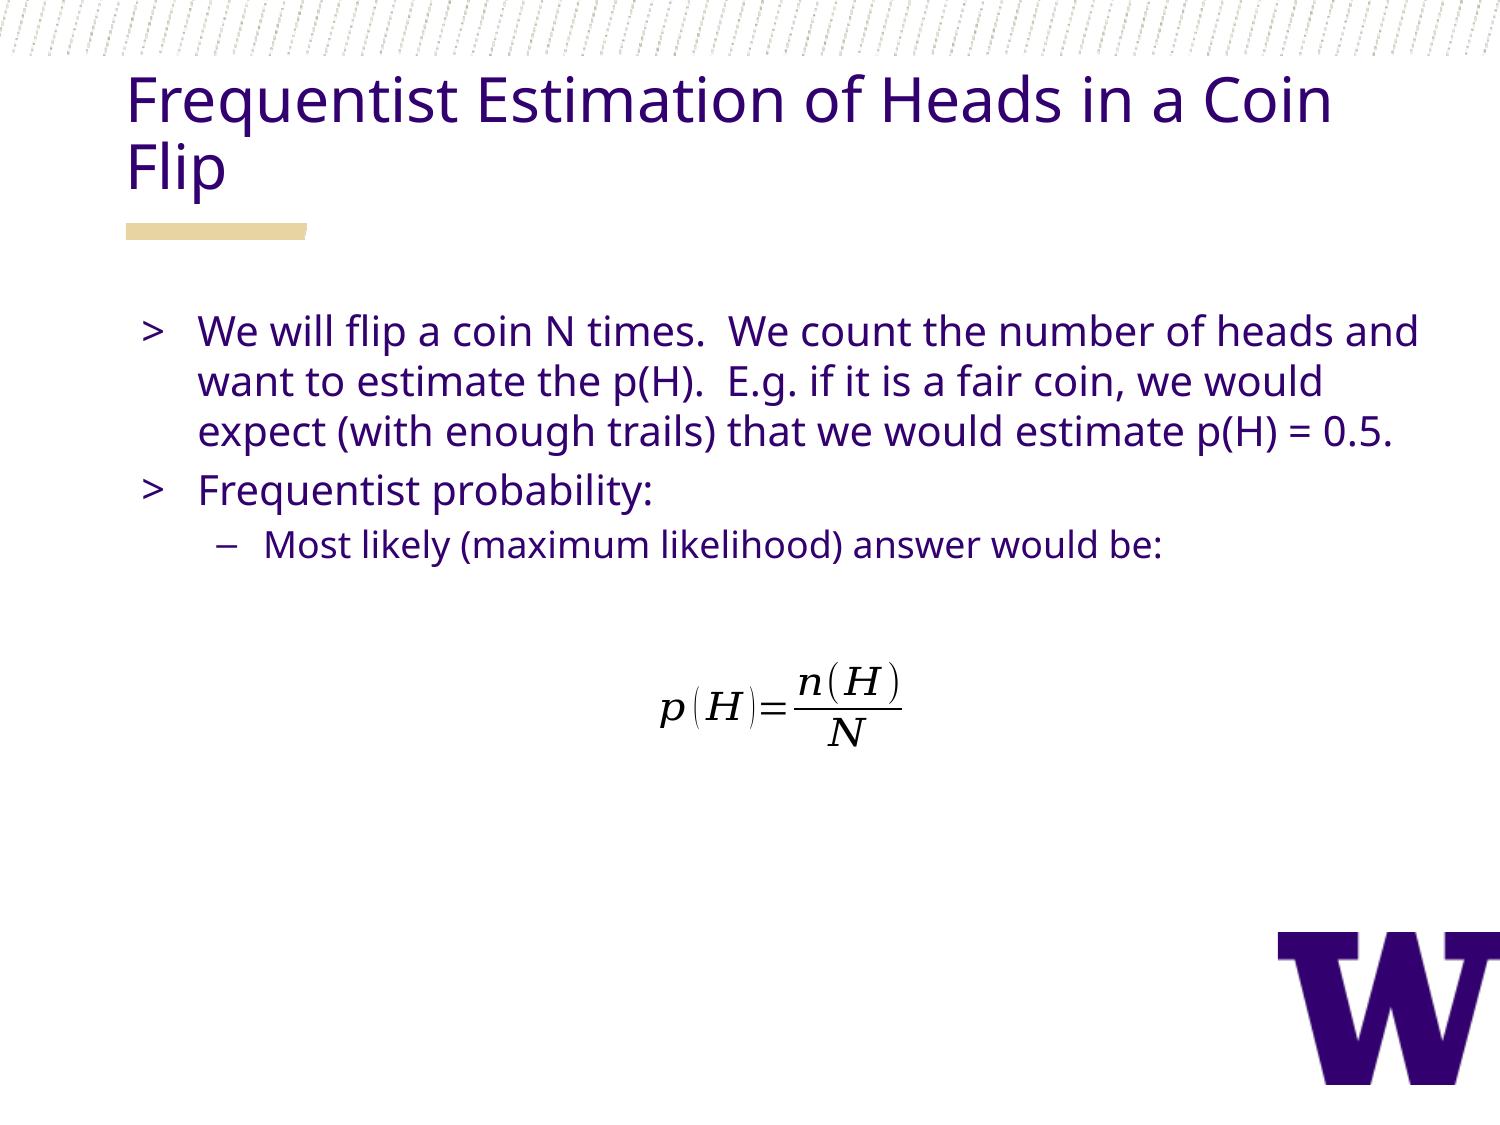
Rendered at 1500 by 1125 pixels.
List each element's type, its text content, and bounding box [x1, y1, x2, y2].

picture [0, 0, 1500, 56]
list Frequentist Estimation of Heads in a Coin Flip [110, 60, 1453, 224]
list We will flip a coin N times. We count the number of heads and want to estimate the p(H). E.g. if it is a fair coin, we would expect (with enough trails) that we would estimate p(H) = 0.5. Frequentist probability: Most likely (maximum likelihood) answer would be: [126, 297, 1472, 936]
